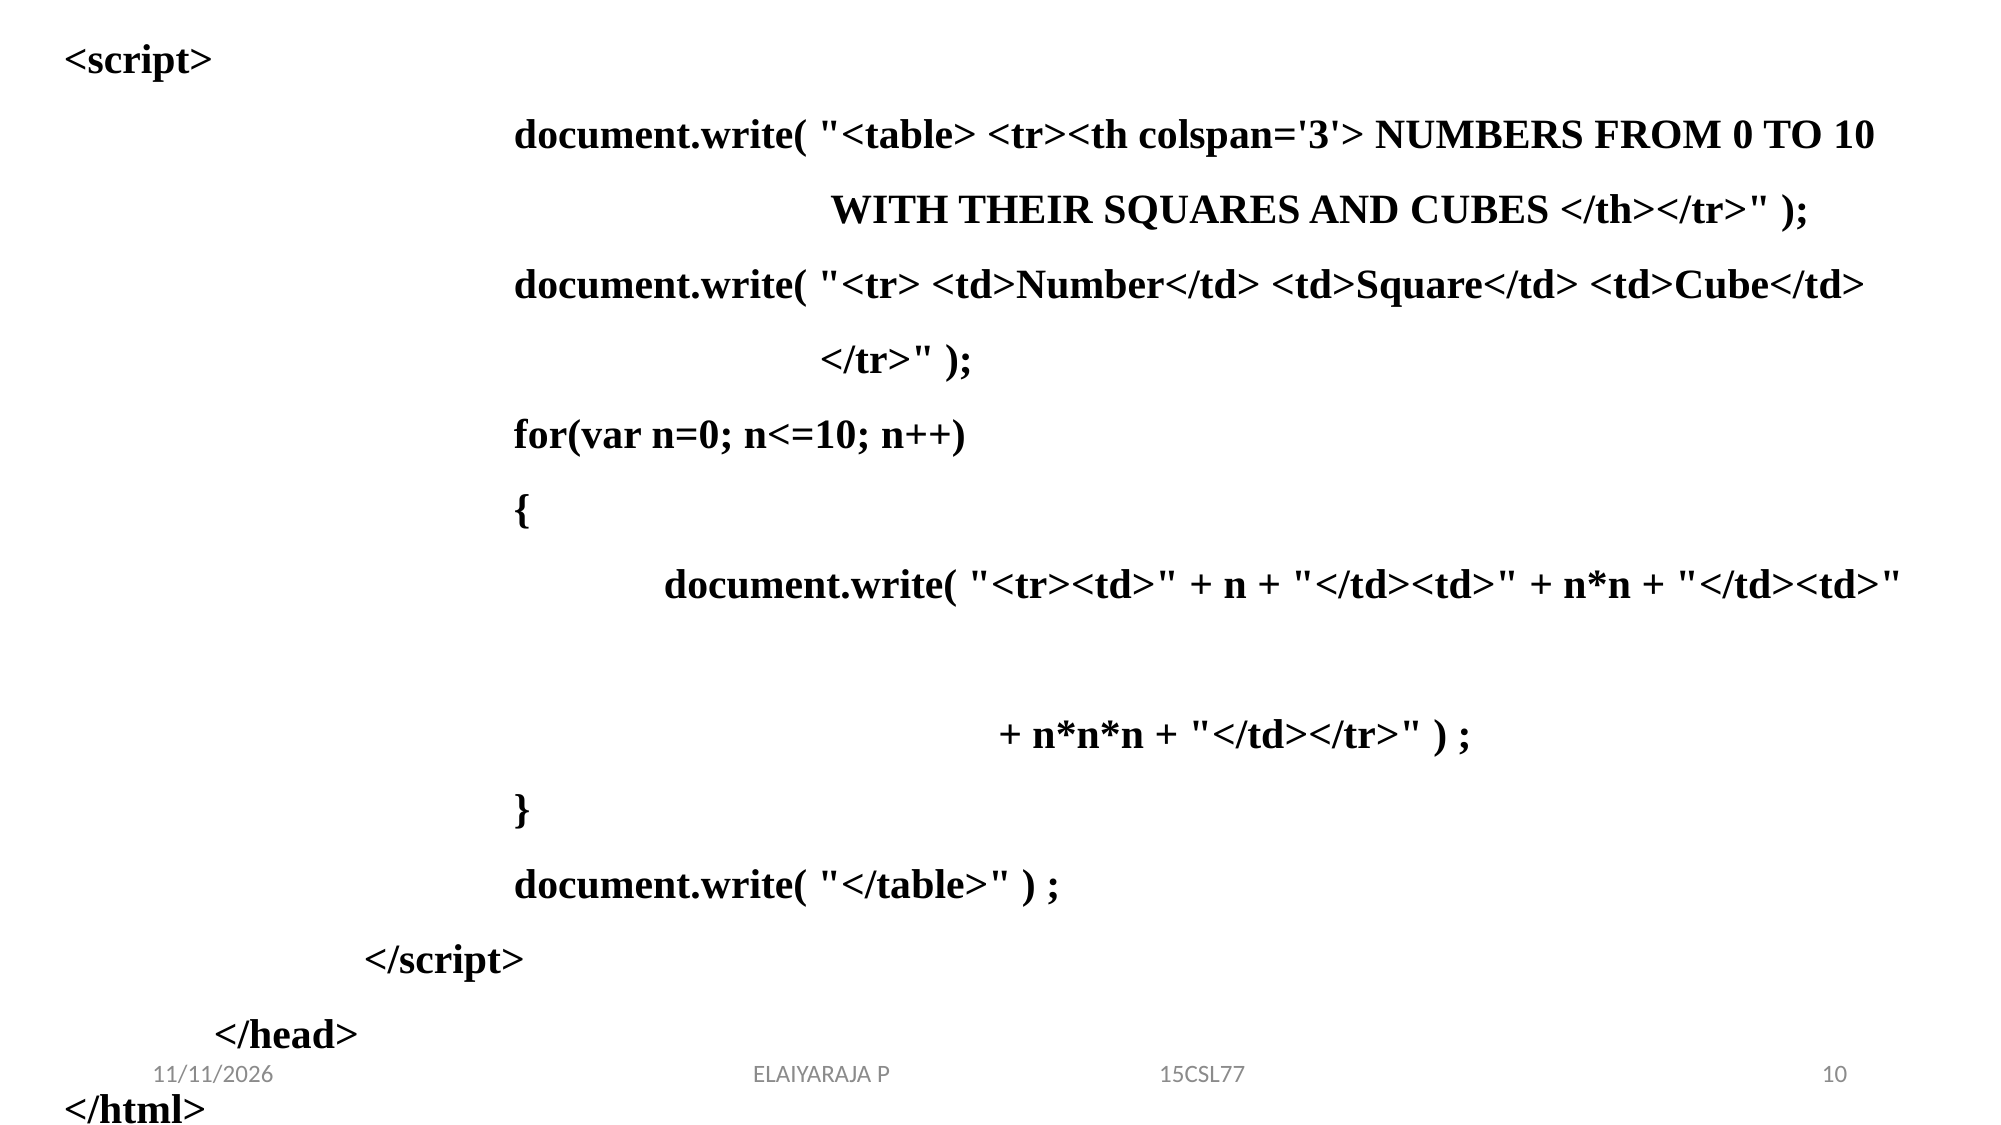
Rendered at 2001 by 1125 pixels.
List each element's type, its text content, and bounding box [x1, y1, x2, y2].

slide_number 10 [1412, 1042, 1863, 1103]
footer ELAIYARAJA P 15CSL77 [662, 1042, 1338, 1103]
text_box <script> document.write( "<table> <tr><th colspan='3'> NUMBERS FROM 0 TO 10 WITH THEIR SQUARES AND CUBES </th></tr>" ); document.write( "<tr> <td>Number</td> <td>Square</td> <td>Cube</td> </tr>" ); for(var n=0; n<=10; n++) { document.write( "<tr><td>" + n + "</td><td>" + n*n + "</td><td>" + n*n*n + "</td></tr>" ) ; } document.write( "</table>" ) ; </script> </head> </html> [49, 0, 1931, 1125]
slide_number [137, 1042, 588, 1103]
